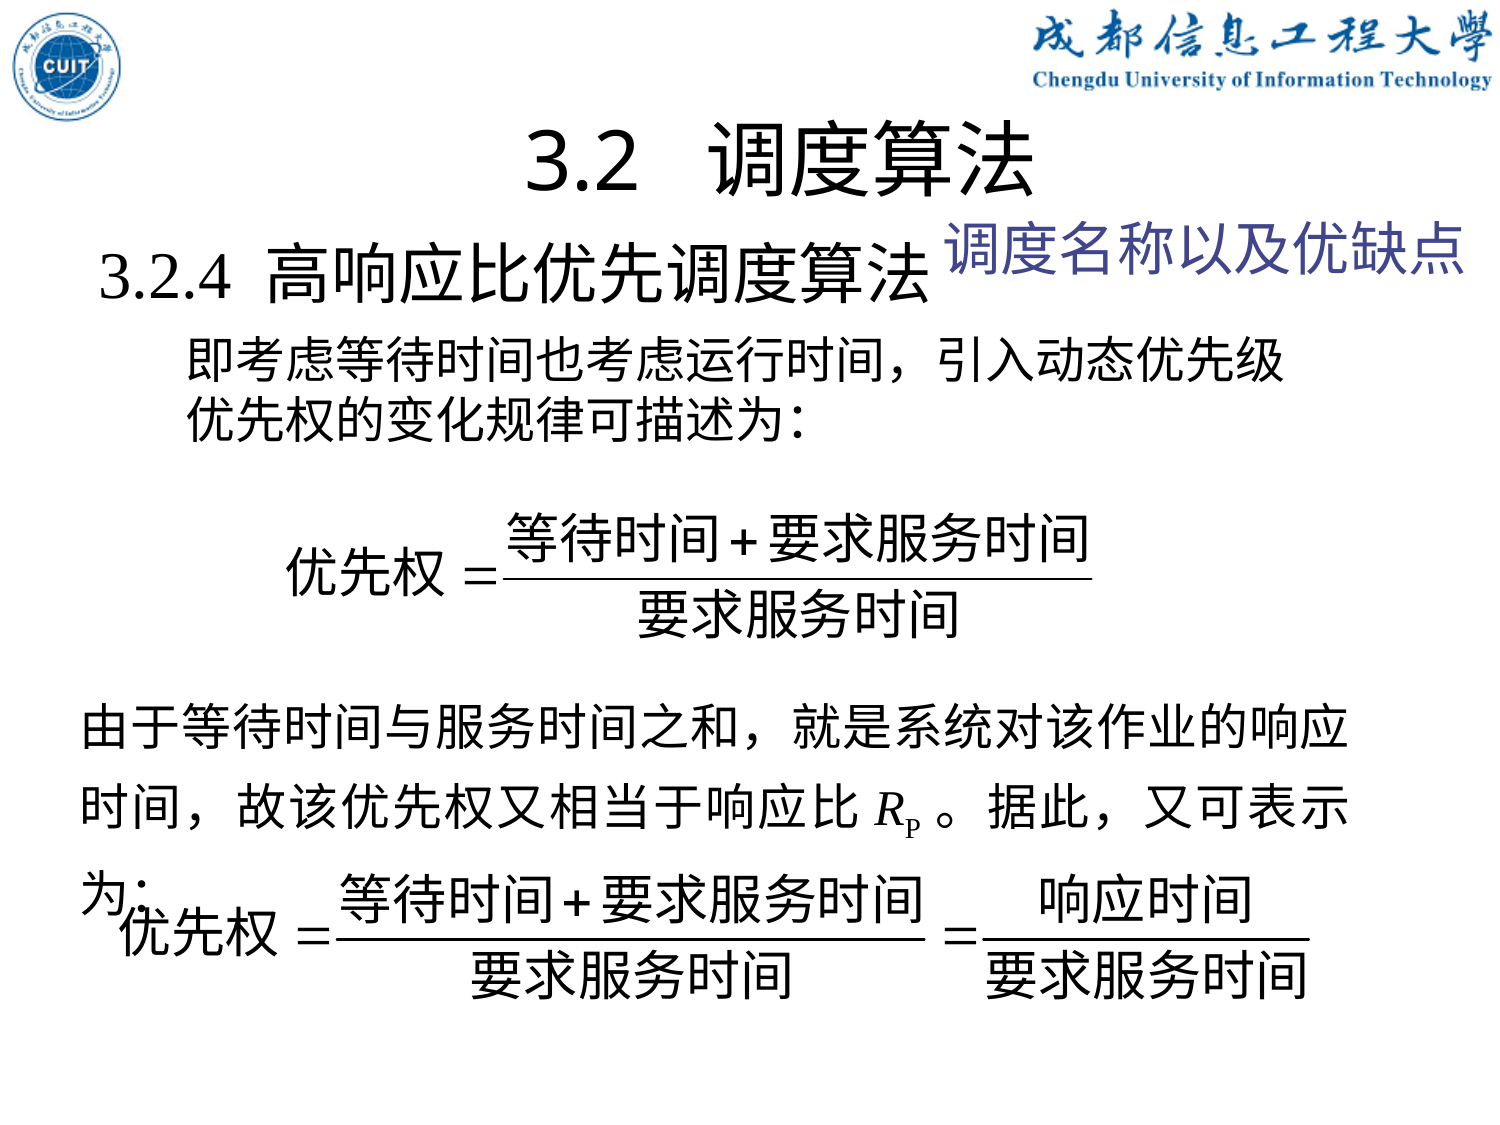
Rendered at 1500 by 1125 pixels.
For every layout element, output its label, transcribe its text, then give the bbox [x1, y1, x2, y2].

text_box 调度名称以及优缺点 [927, 204, 1482, 290]
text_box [277, 501, 1103, 651]
text_box 3.2 调度算法 [212, 99, 1350, 212]
text_box 即考虑等待时间也考虑运行时间，引入动态优先级 优先权的变化规律可描述为： [171, 321, 1319, 457]
picture [0, 0, 127, 138]
picture [1029, 0, 1500, 102]
text_box 3.2.4 高响应比优先调度算法 [8, 212, 1396, 388]
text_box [110, 862, 1319, 1012]
text_box 由于等待时间与服务时间之和，就是系统对该作业的响应时间，故该优先权又相当于响应比RP。据此，又可表示为： [64, 669, 1365, 930]
